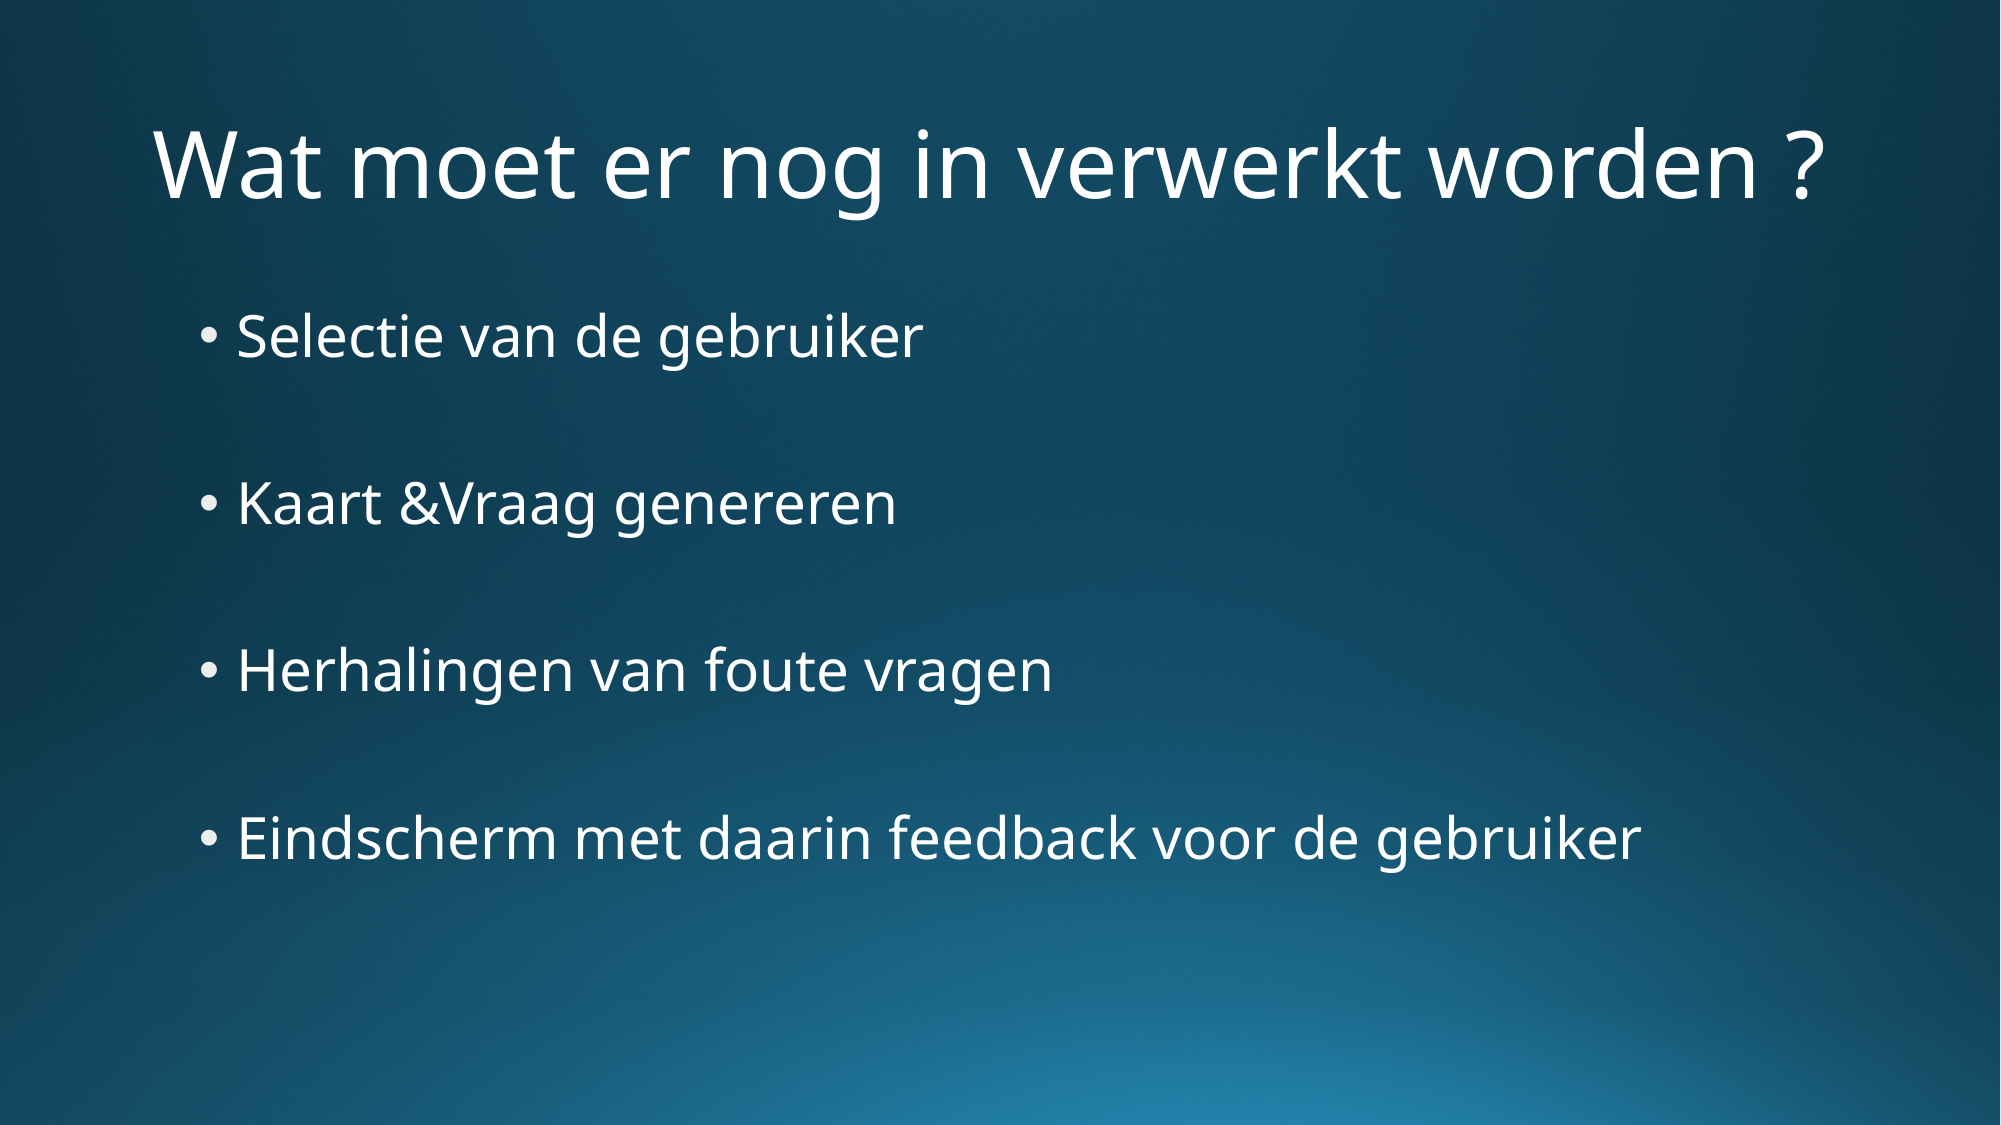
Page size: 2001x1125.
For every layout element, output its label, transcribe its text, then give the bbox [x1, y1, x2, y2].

picture [0, 0, 2001, 1125]
list Selectie van de gebruiker Kaart &Vraag genereren Herhalingen van foute vragen Eindscherm met daarin feedback voor de gebruiker [183, 299, 1863, 1014]
title Wat moet er nog in verwerkt worden ? [137, 59, 1863, 278]
